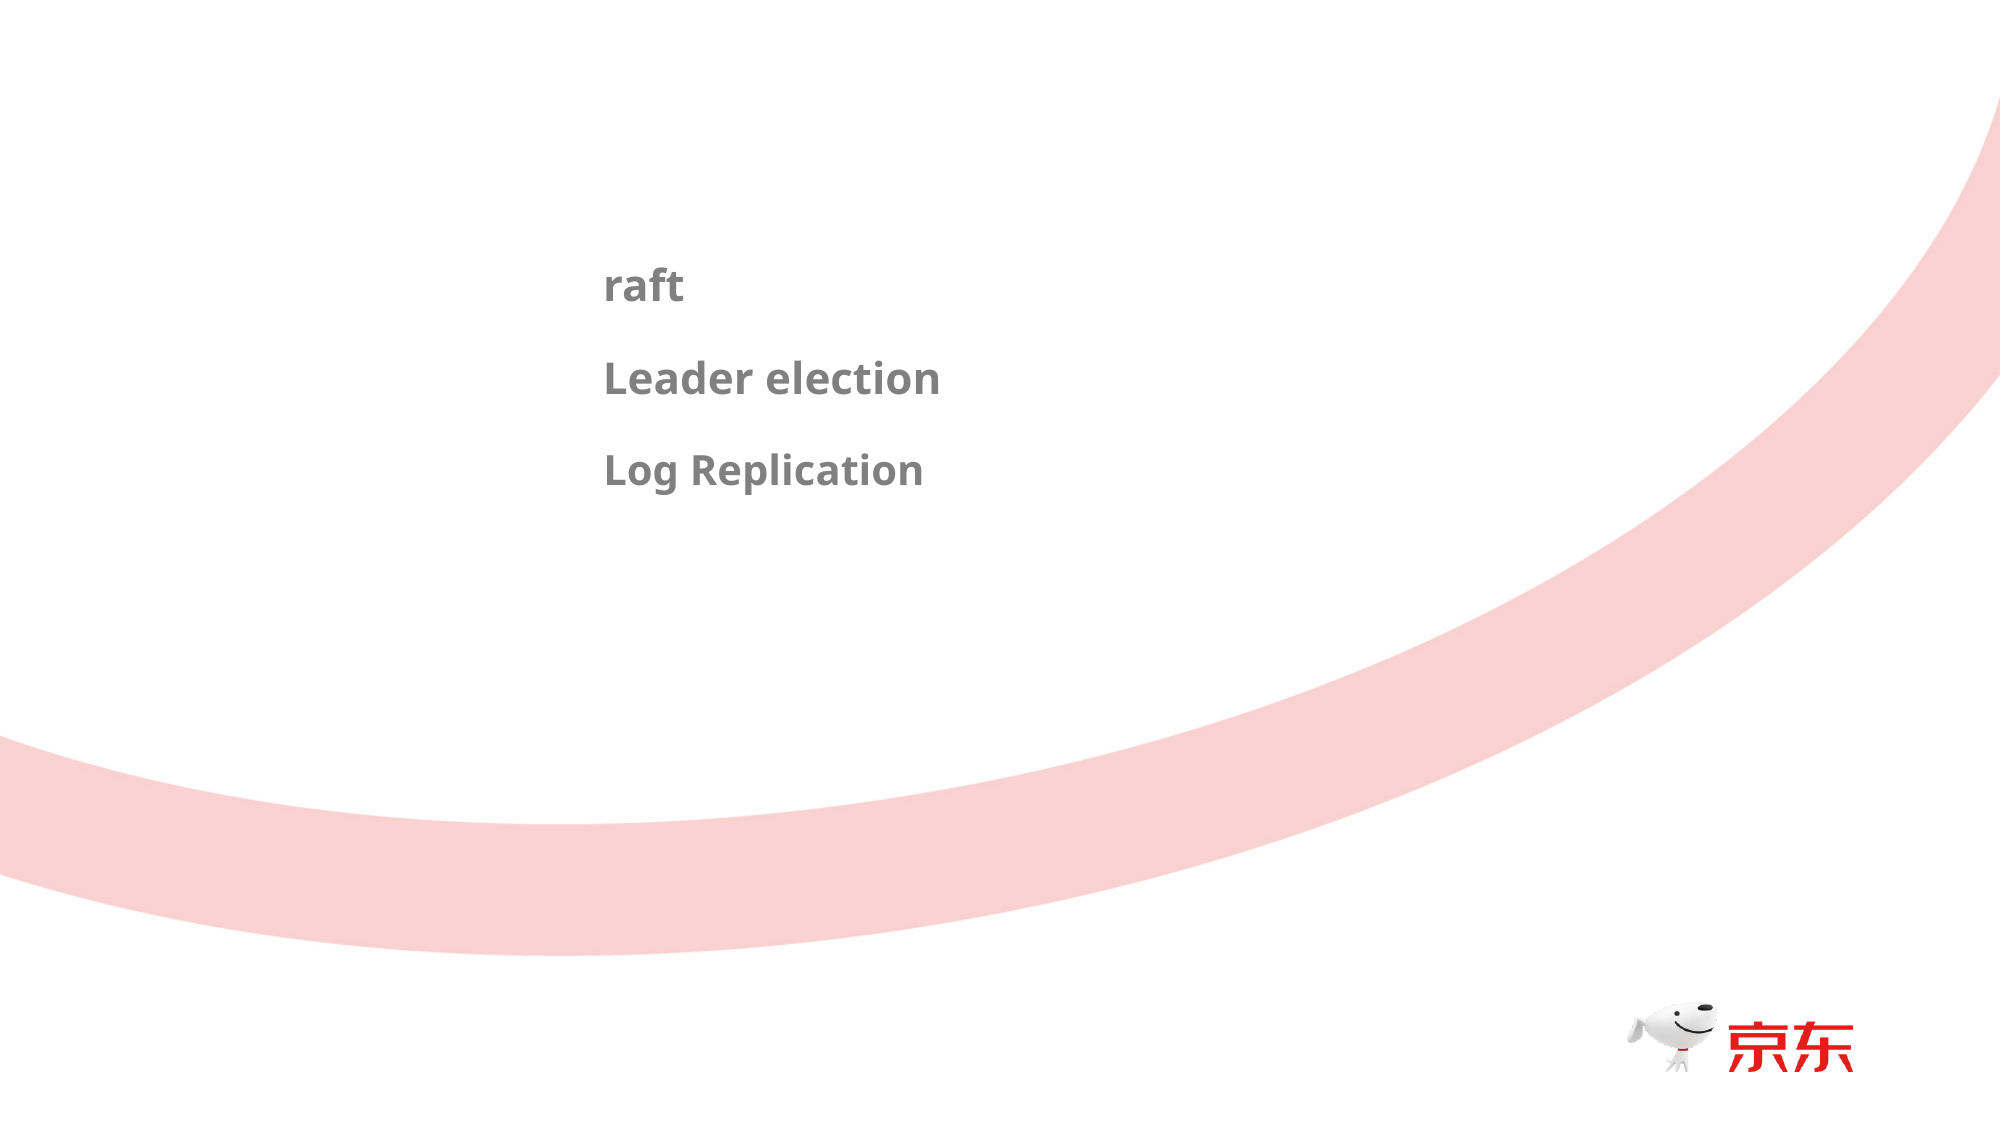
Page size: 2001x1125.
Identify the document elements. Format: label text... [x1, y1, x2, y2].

list Leader election [588, 342, 1263, 413]
list raft [588, 249, 1263, 325]
picture [0, 0, 2000, 1125]
list Log Replication [588, 435, 1263, 507]
